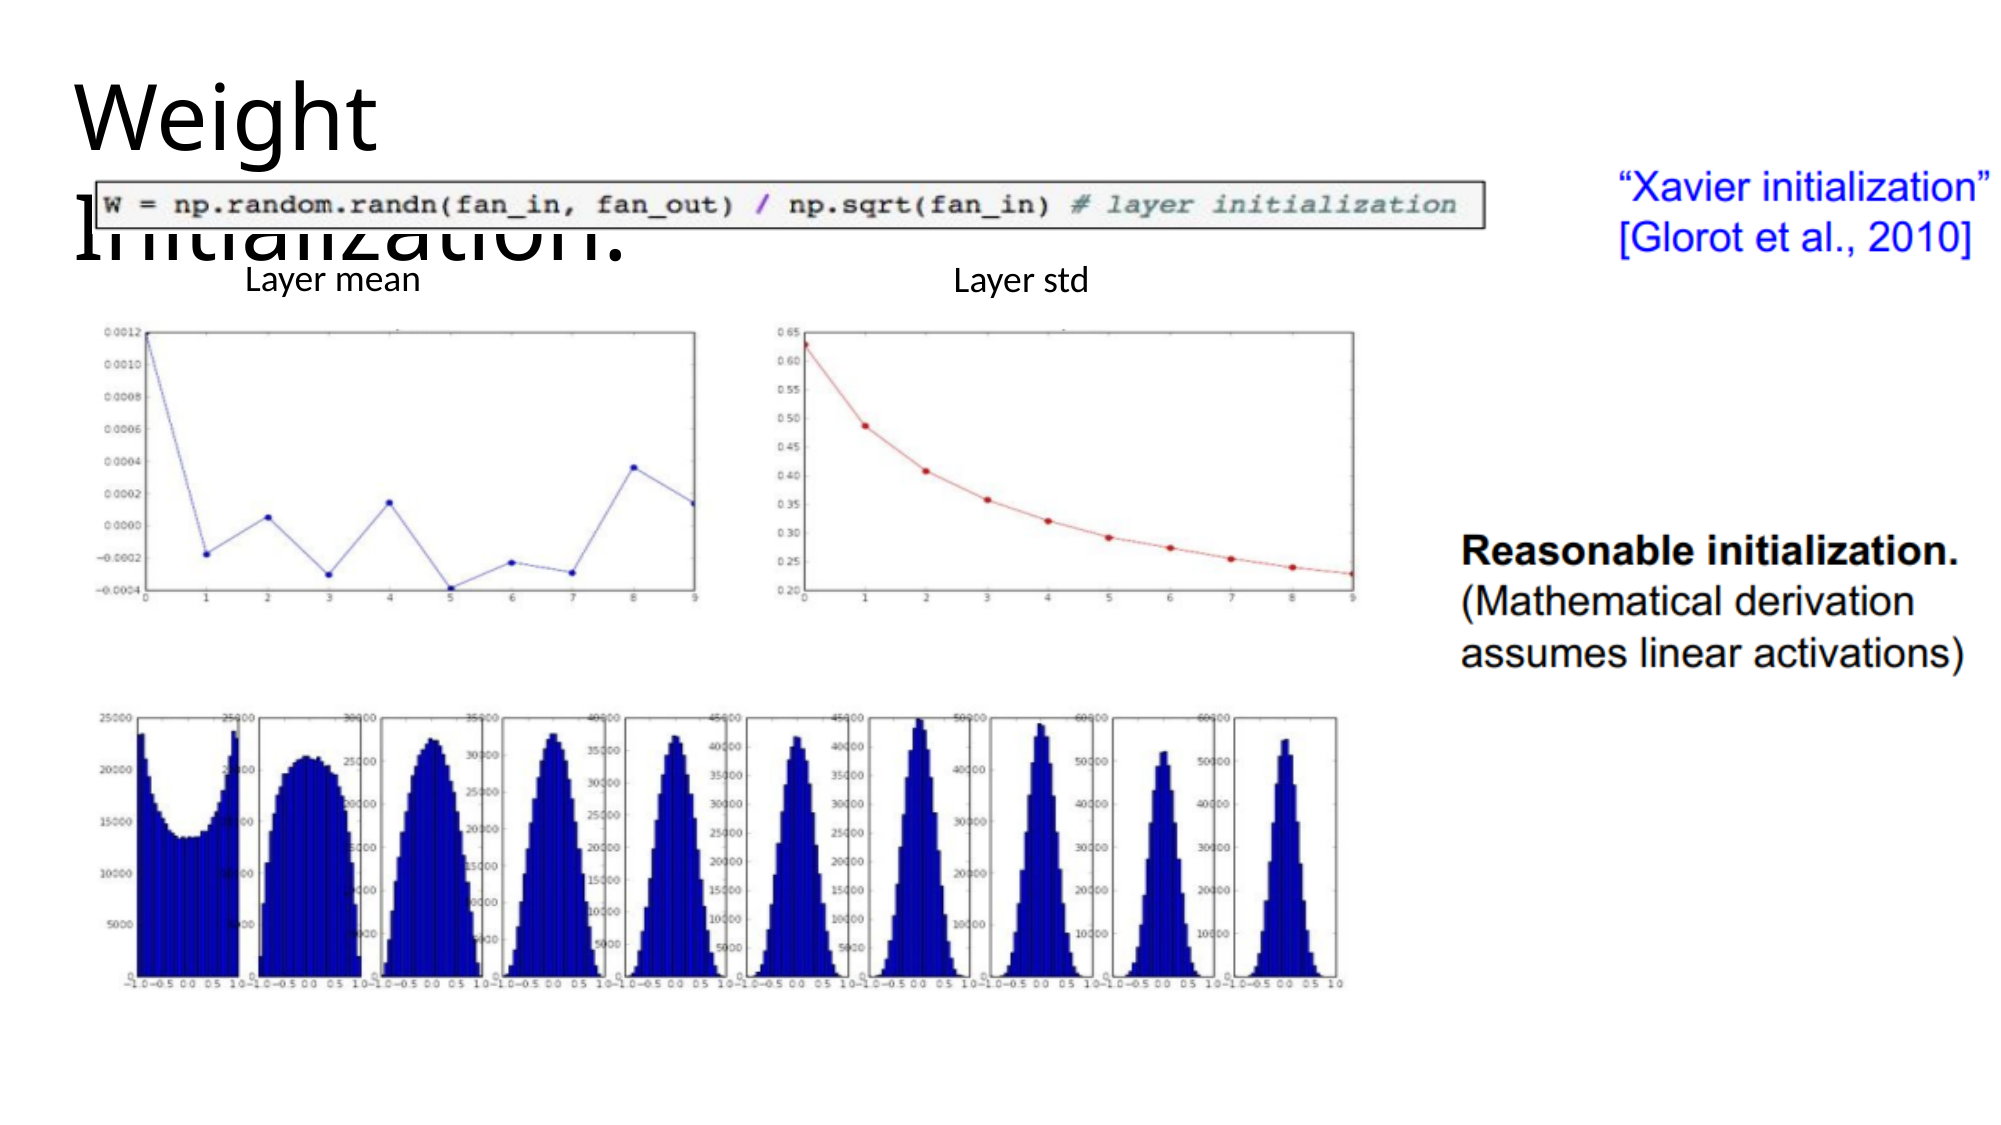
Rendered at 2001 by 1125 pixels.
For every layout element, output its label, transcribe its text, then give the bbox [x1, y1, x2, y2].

picture [92, 320, 1377, 614]
picture [92, 177, 1494, 234]
picture [92, 700, 1377, 998]
picture [1450, 513, 1986, 713]
text_box Weight Initialization: [58, 51, 922, 287]
text_box Layer mean [230, 247, 468, 307]
picture [1603, 165, 2000, 272]
text_box Layer std [938, 247, 1177, 307]
